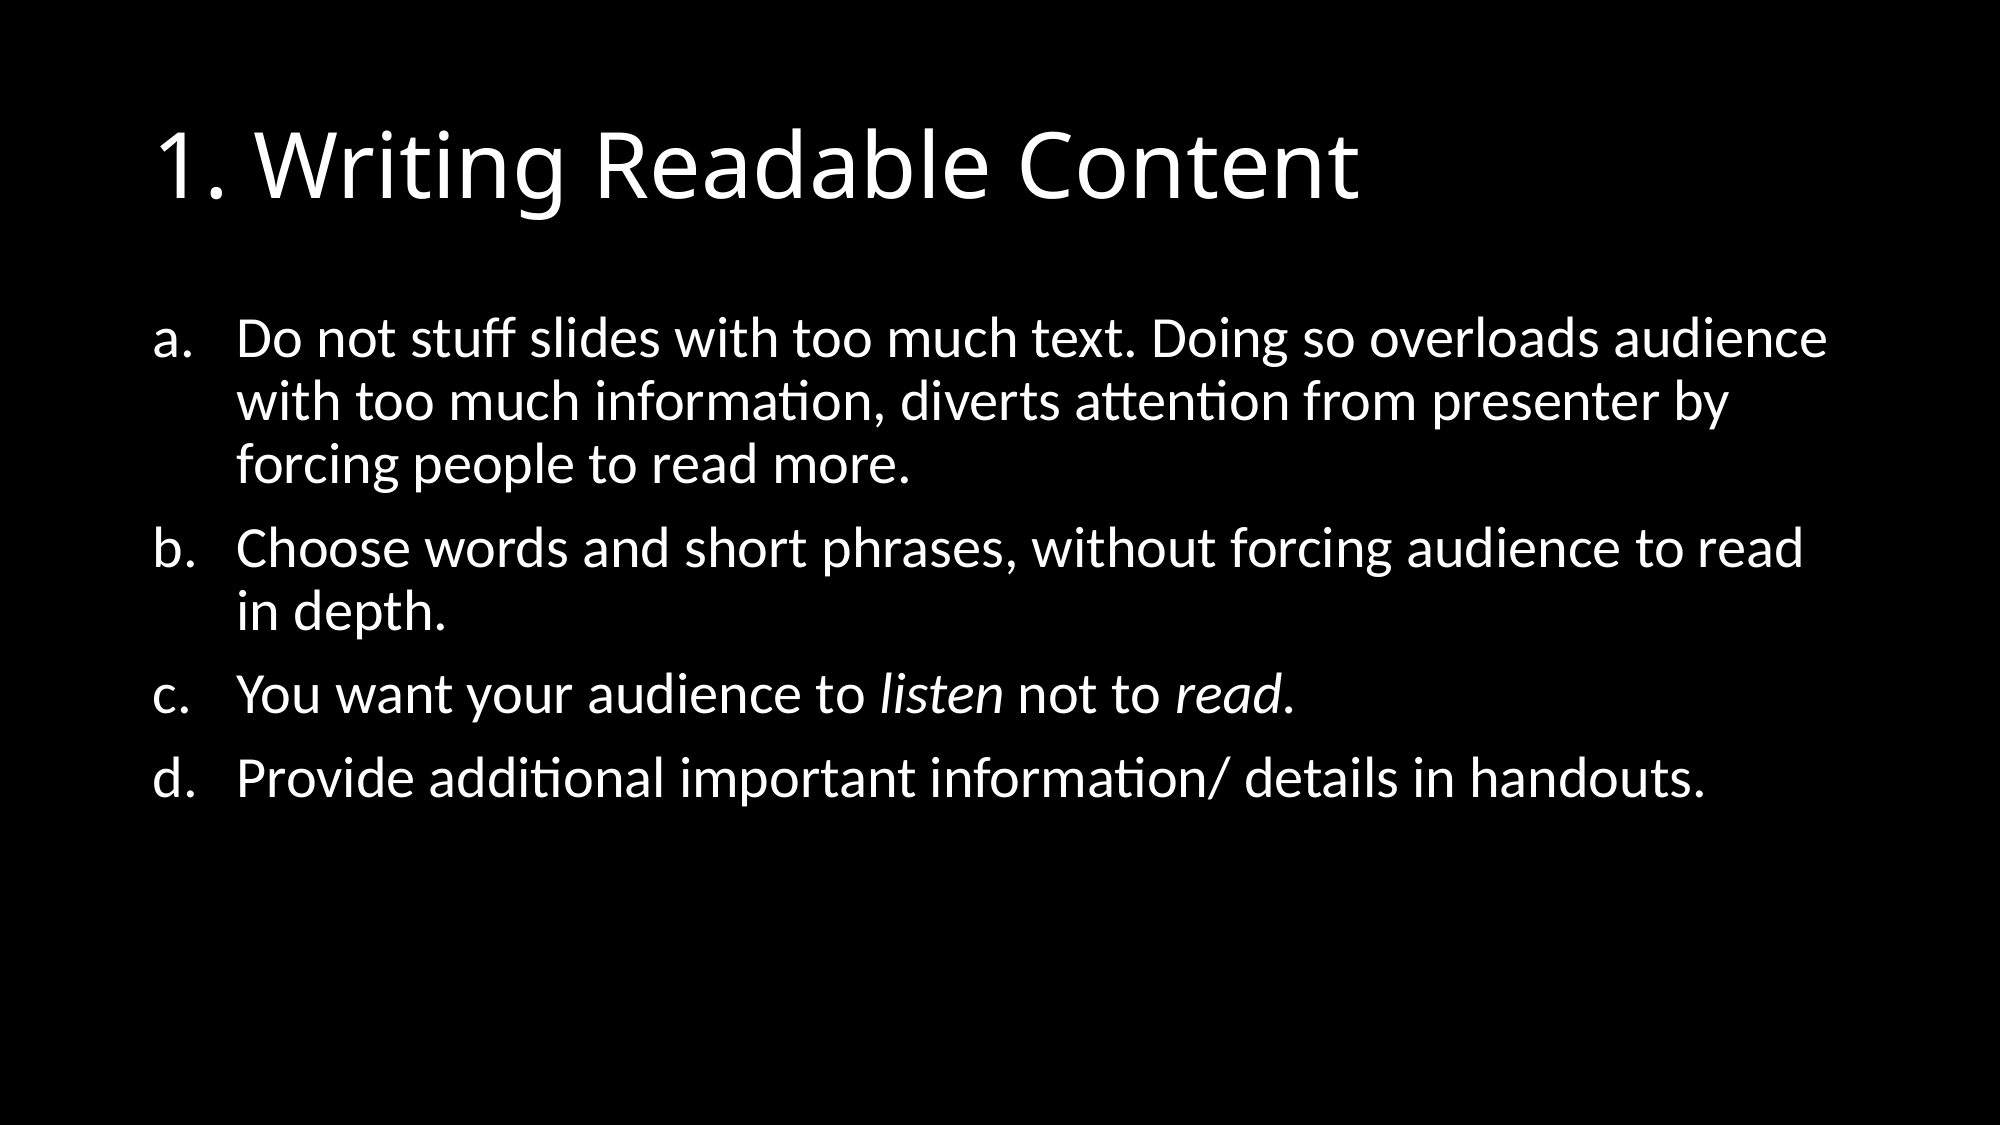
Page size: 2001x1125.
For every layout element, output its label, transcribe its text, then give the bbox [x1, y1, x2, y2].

title 1. Writing Readable Content [137, 59, 1863, 278]
list Do not stuff slides with too much text. Doing so overloads audience with too much information, diverts attention from presenter by forcing people to read more. Choose words and short phrases, without forcing audience to read in depth. You want your audience to listen not to read. Provide additional important information/ details in handouts. [137, 299, 1863, 1014]
